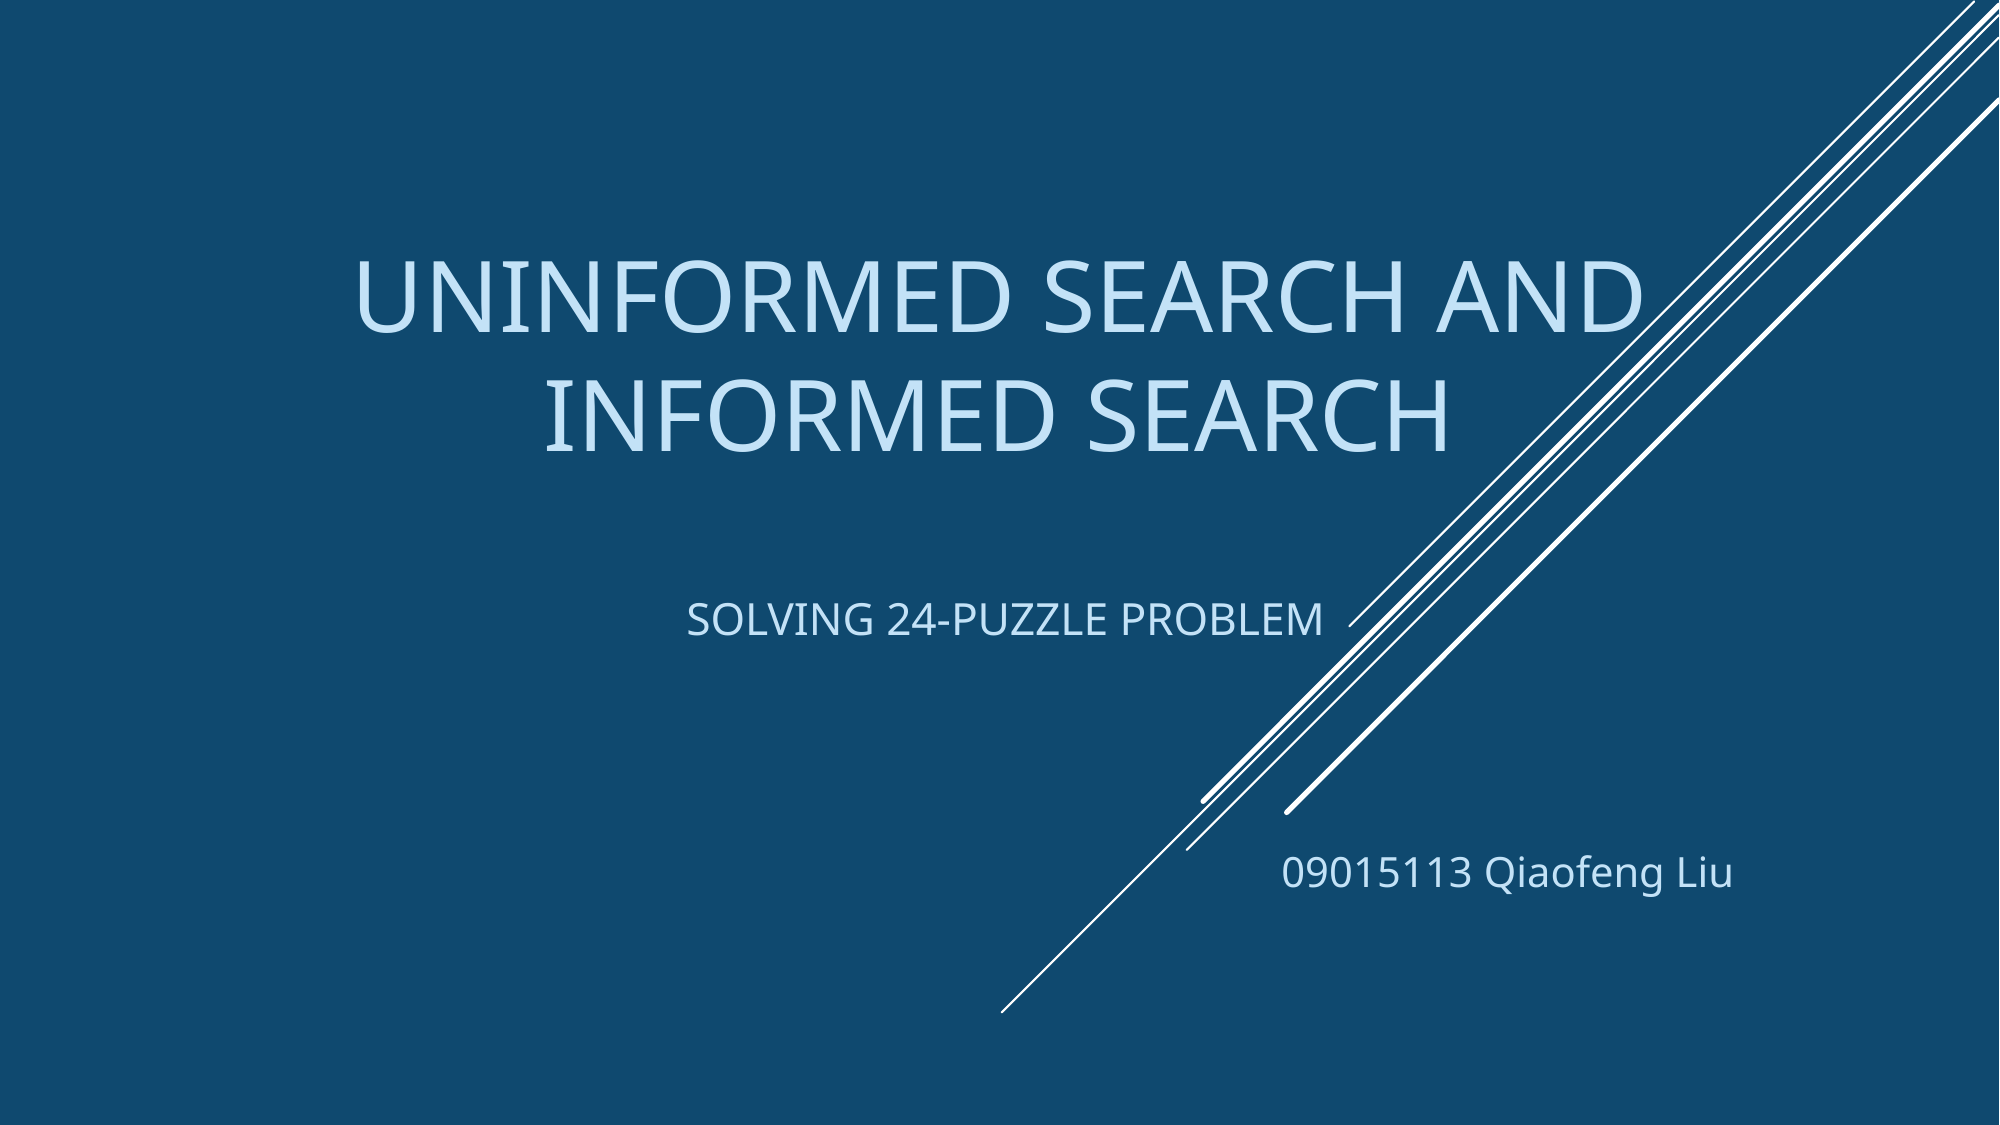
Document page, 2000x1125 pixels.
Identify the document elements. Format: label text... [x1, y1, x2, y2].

title Uninformed Search and informed search solving 24-puzzle Problem [249, 225, 1750, 653]
subtitle 09015113 Qiaofeng Liu [249, 675, 1750, 905]
